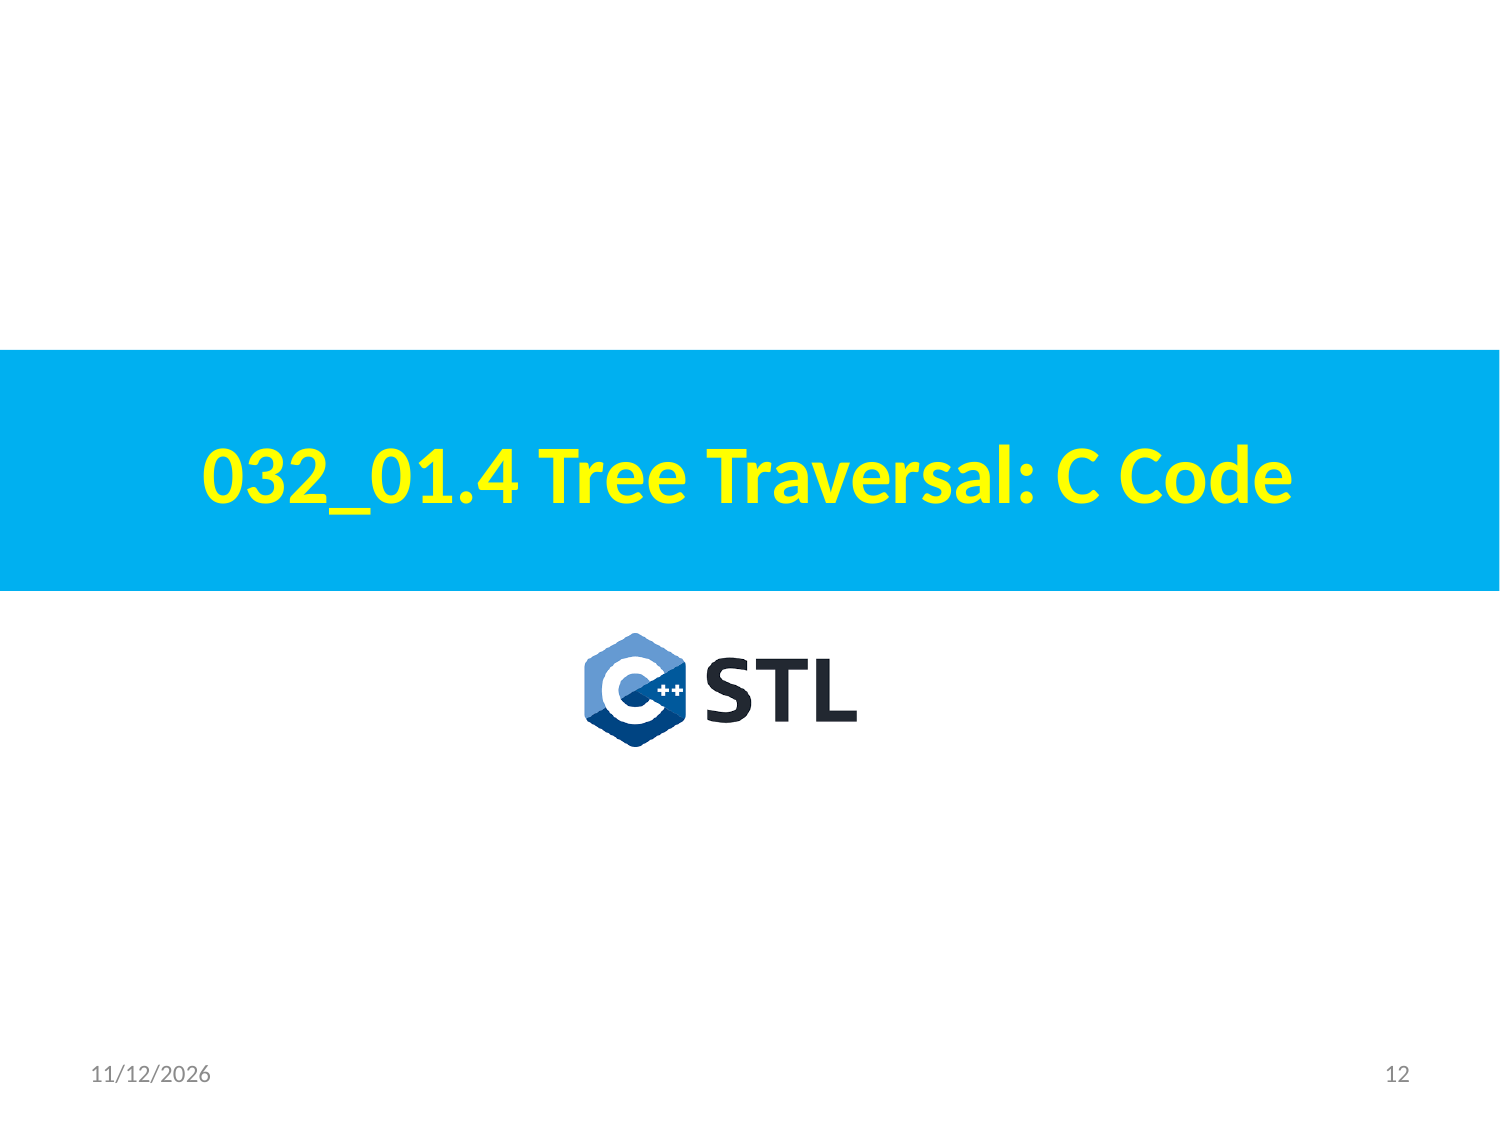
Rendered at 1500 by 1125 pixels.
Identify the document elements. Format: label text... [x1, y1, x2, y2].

title 032_01.4 Tree Traversal: C Code [0, 349, 1500, 591]
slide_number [75, 1042, 425, 1103]
picture [584, 633, 857, 747]
slide_number 12 [1074, 1042, 1425, 1103]
